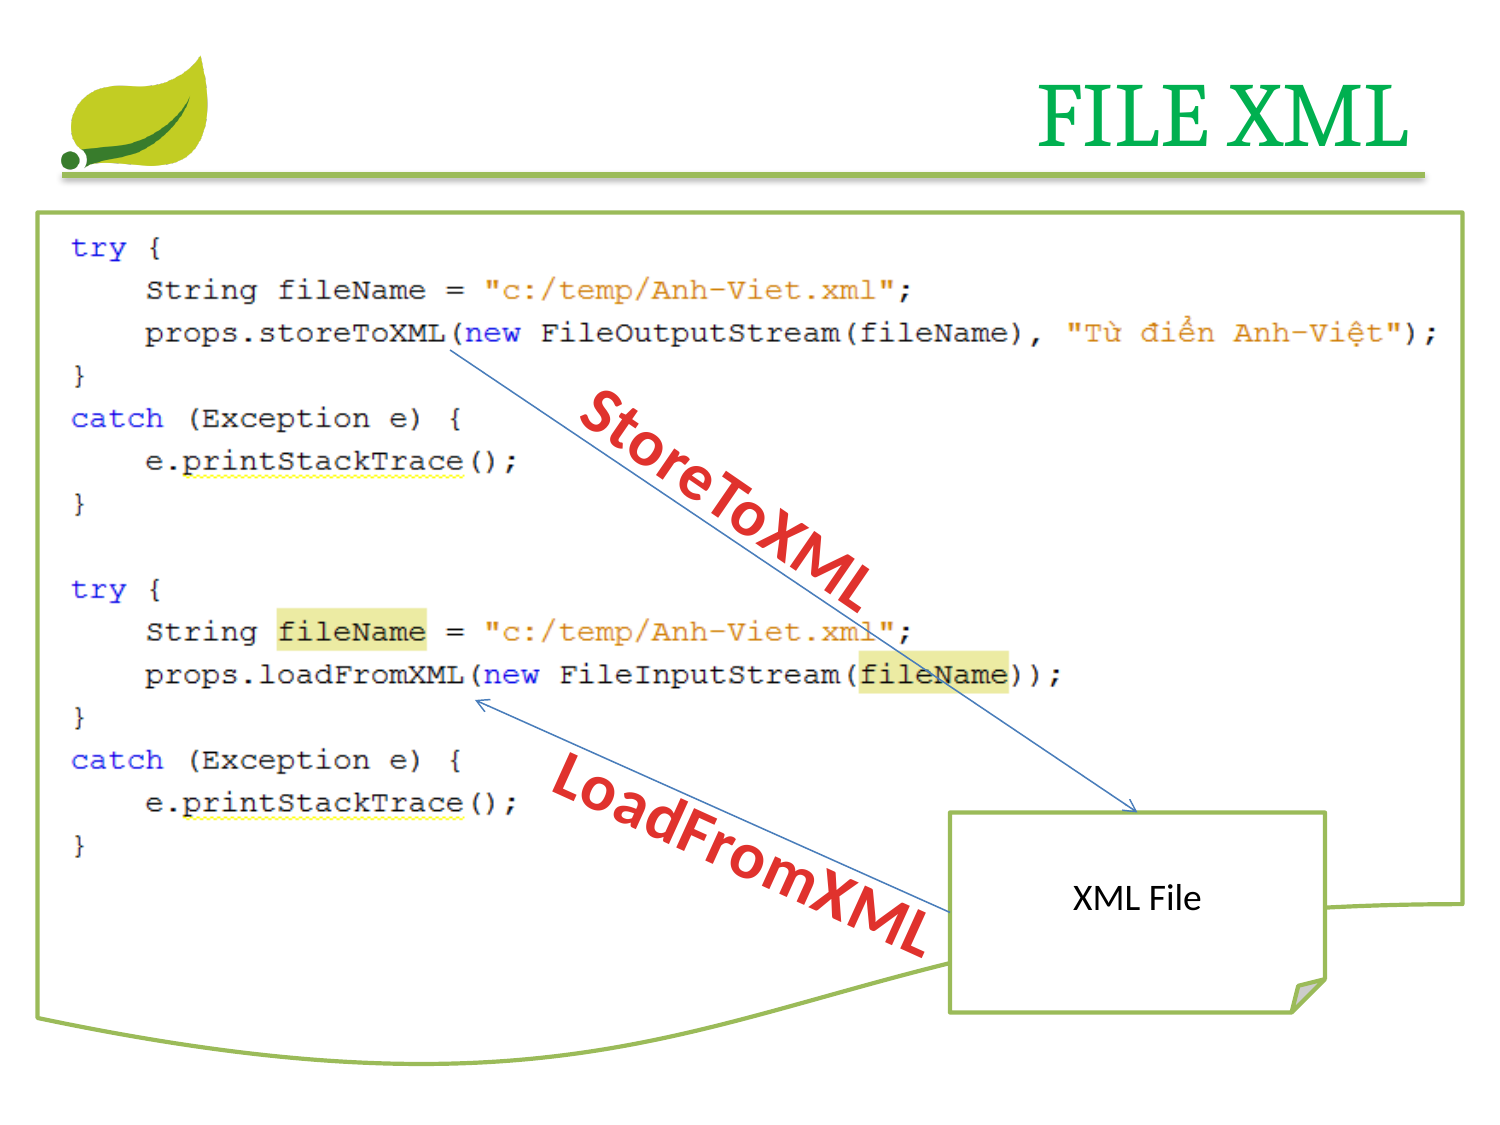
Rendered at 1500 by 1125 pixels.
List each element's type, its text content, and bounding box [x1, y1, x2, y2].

picture [62, 224, 1448, 876]
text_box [474, 822, 951, 913]
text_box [449, 349, 1138, 813]
text_box [35, 210, 1465, 1067]
title File XML [217, 45, 1425, 175]
picture [50, 49, 217, 175]
text_box LoadFromXML [787, 892, 968, 986]
text_box XML File [947, 885, 1328, 1015]
